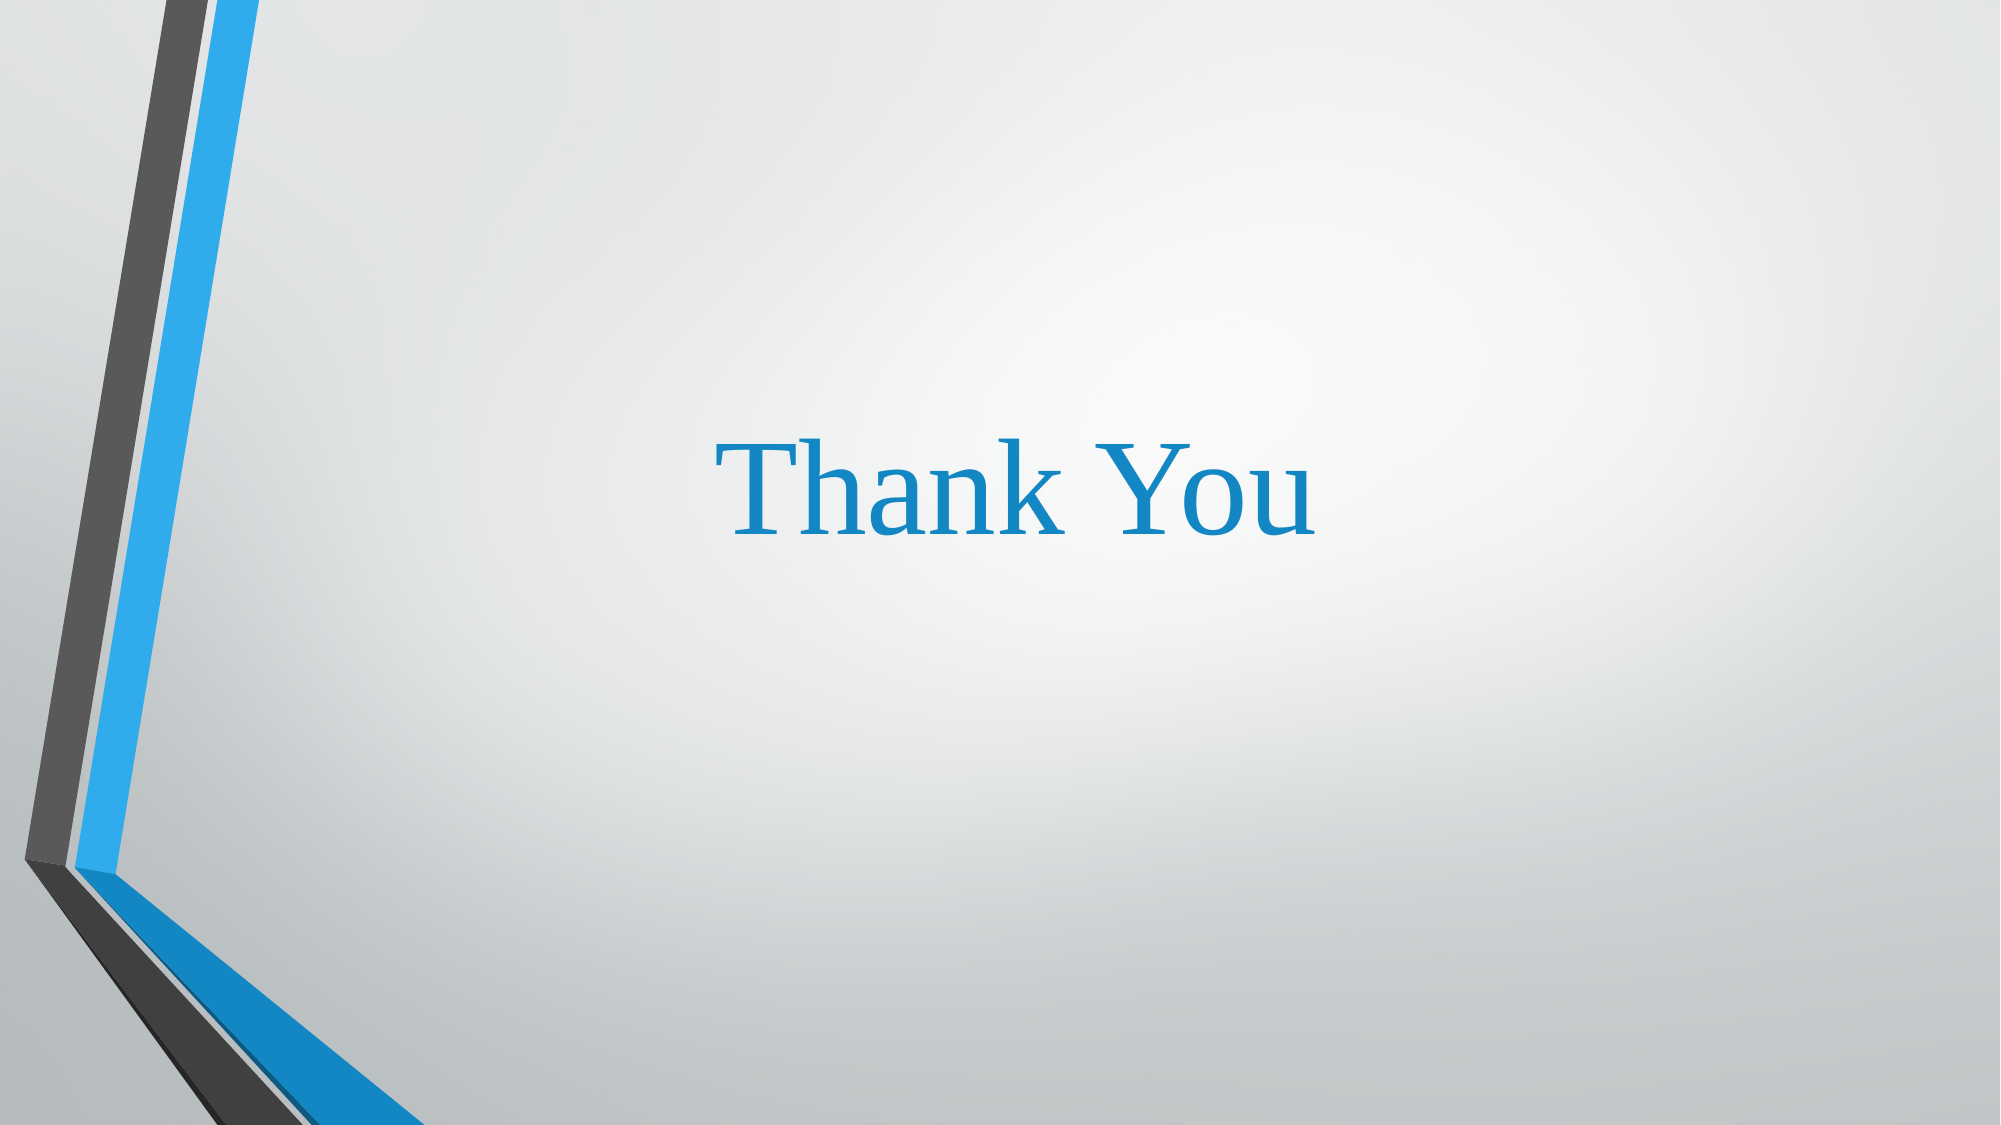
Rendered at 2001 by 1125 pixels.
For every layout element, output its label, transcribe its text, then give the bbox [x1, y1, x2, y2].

text_box Thank You [699, 389, 1333, 569]
